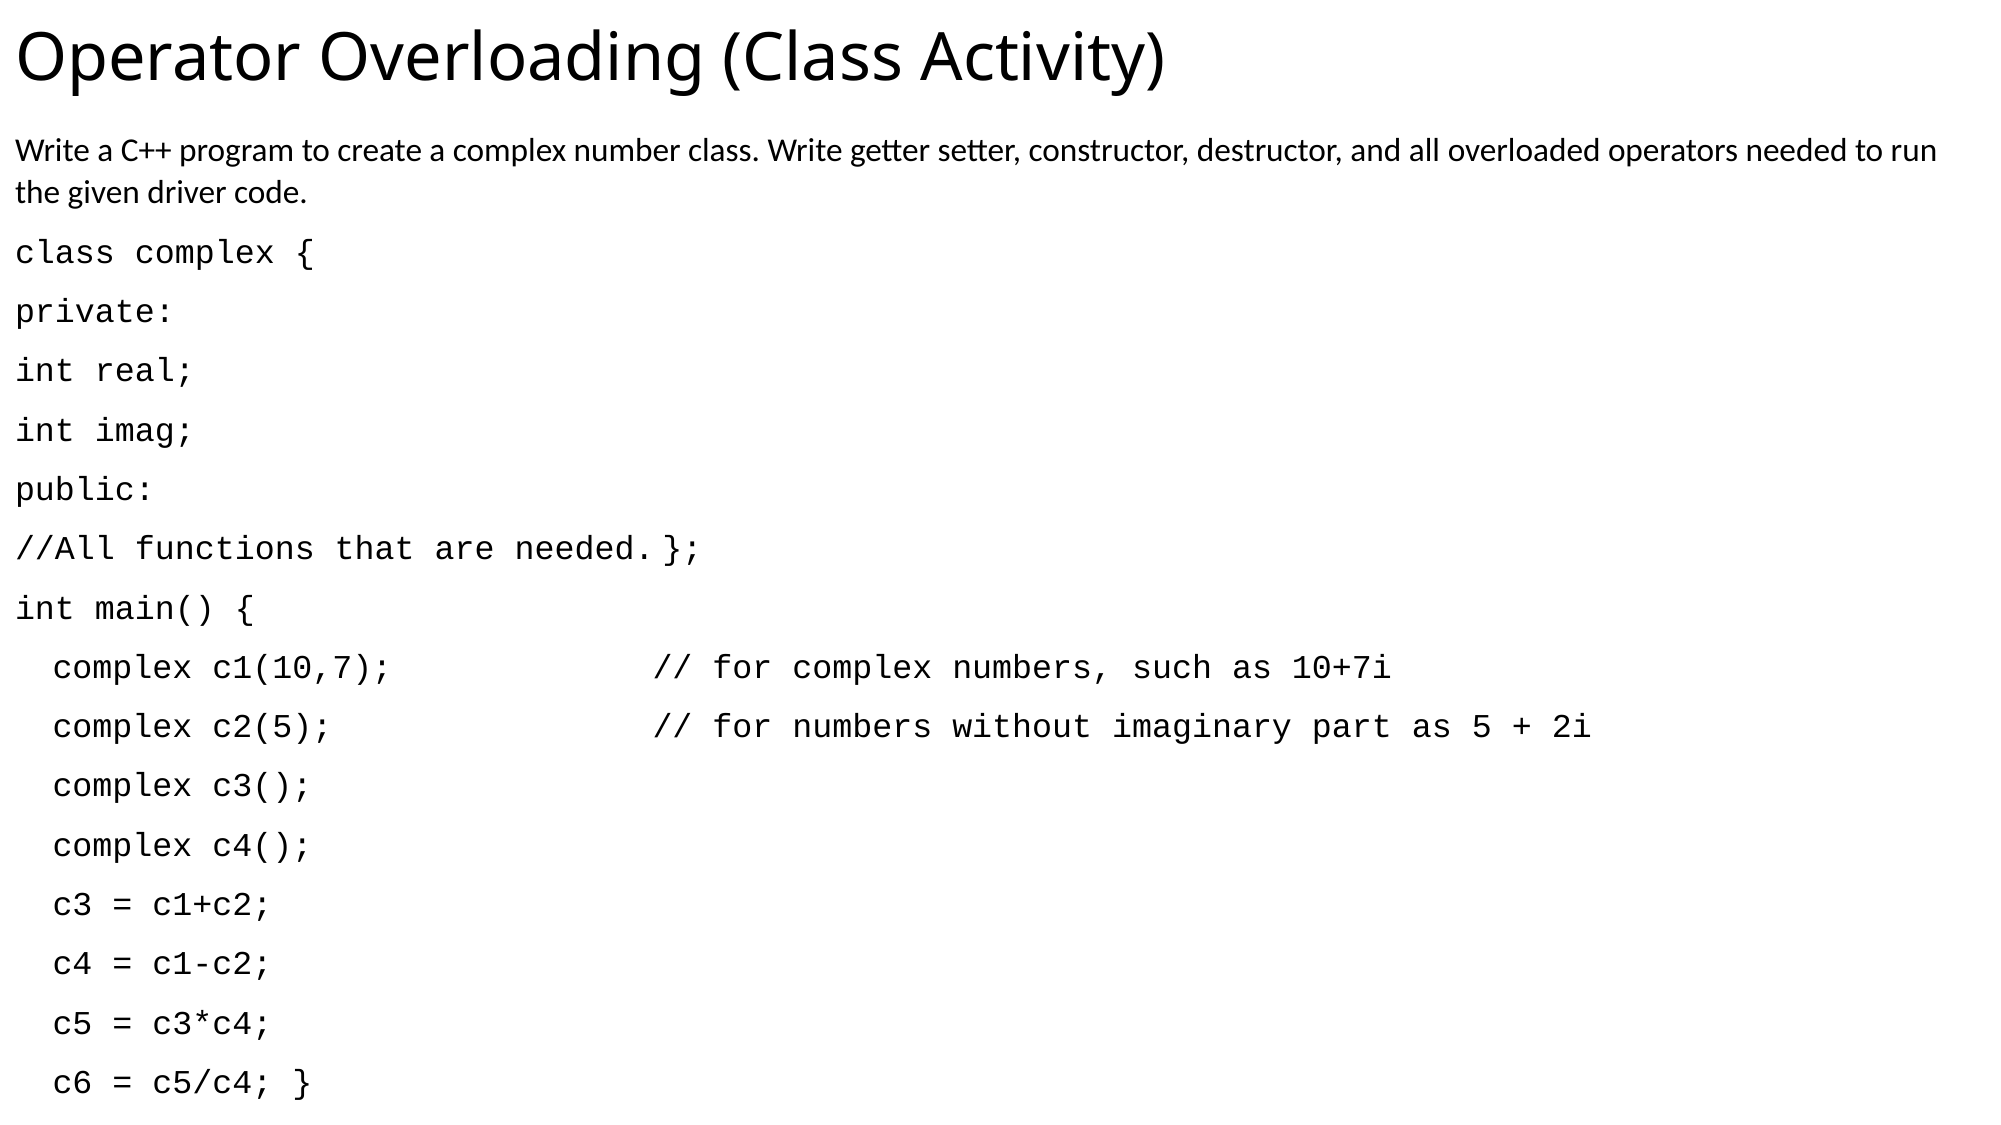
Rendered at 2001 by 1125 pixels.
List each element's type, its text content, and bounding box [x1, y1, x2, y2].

title Operator Overloading (Class Activity) [0, 0, 1725, 117]
list Write a C++ program to create a complex number class. Write getter setter, constructor, destructor, and all overloaded operators needed to run the given driver code. class complex { private: int real; int imag; public: //All functions that are needed. }; int main() { complex c1(10,7); // for complex numbers, such as 10+7i complex c2(5); // for numbers without imaginary part as 5 + 2i complex c3(); complex c4(); c3 = c1+c2; c4 = c1-c2; c5 = c3*c4; c6 = c5/c4; } [0, 117, 1961, 1125]
